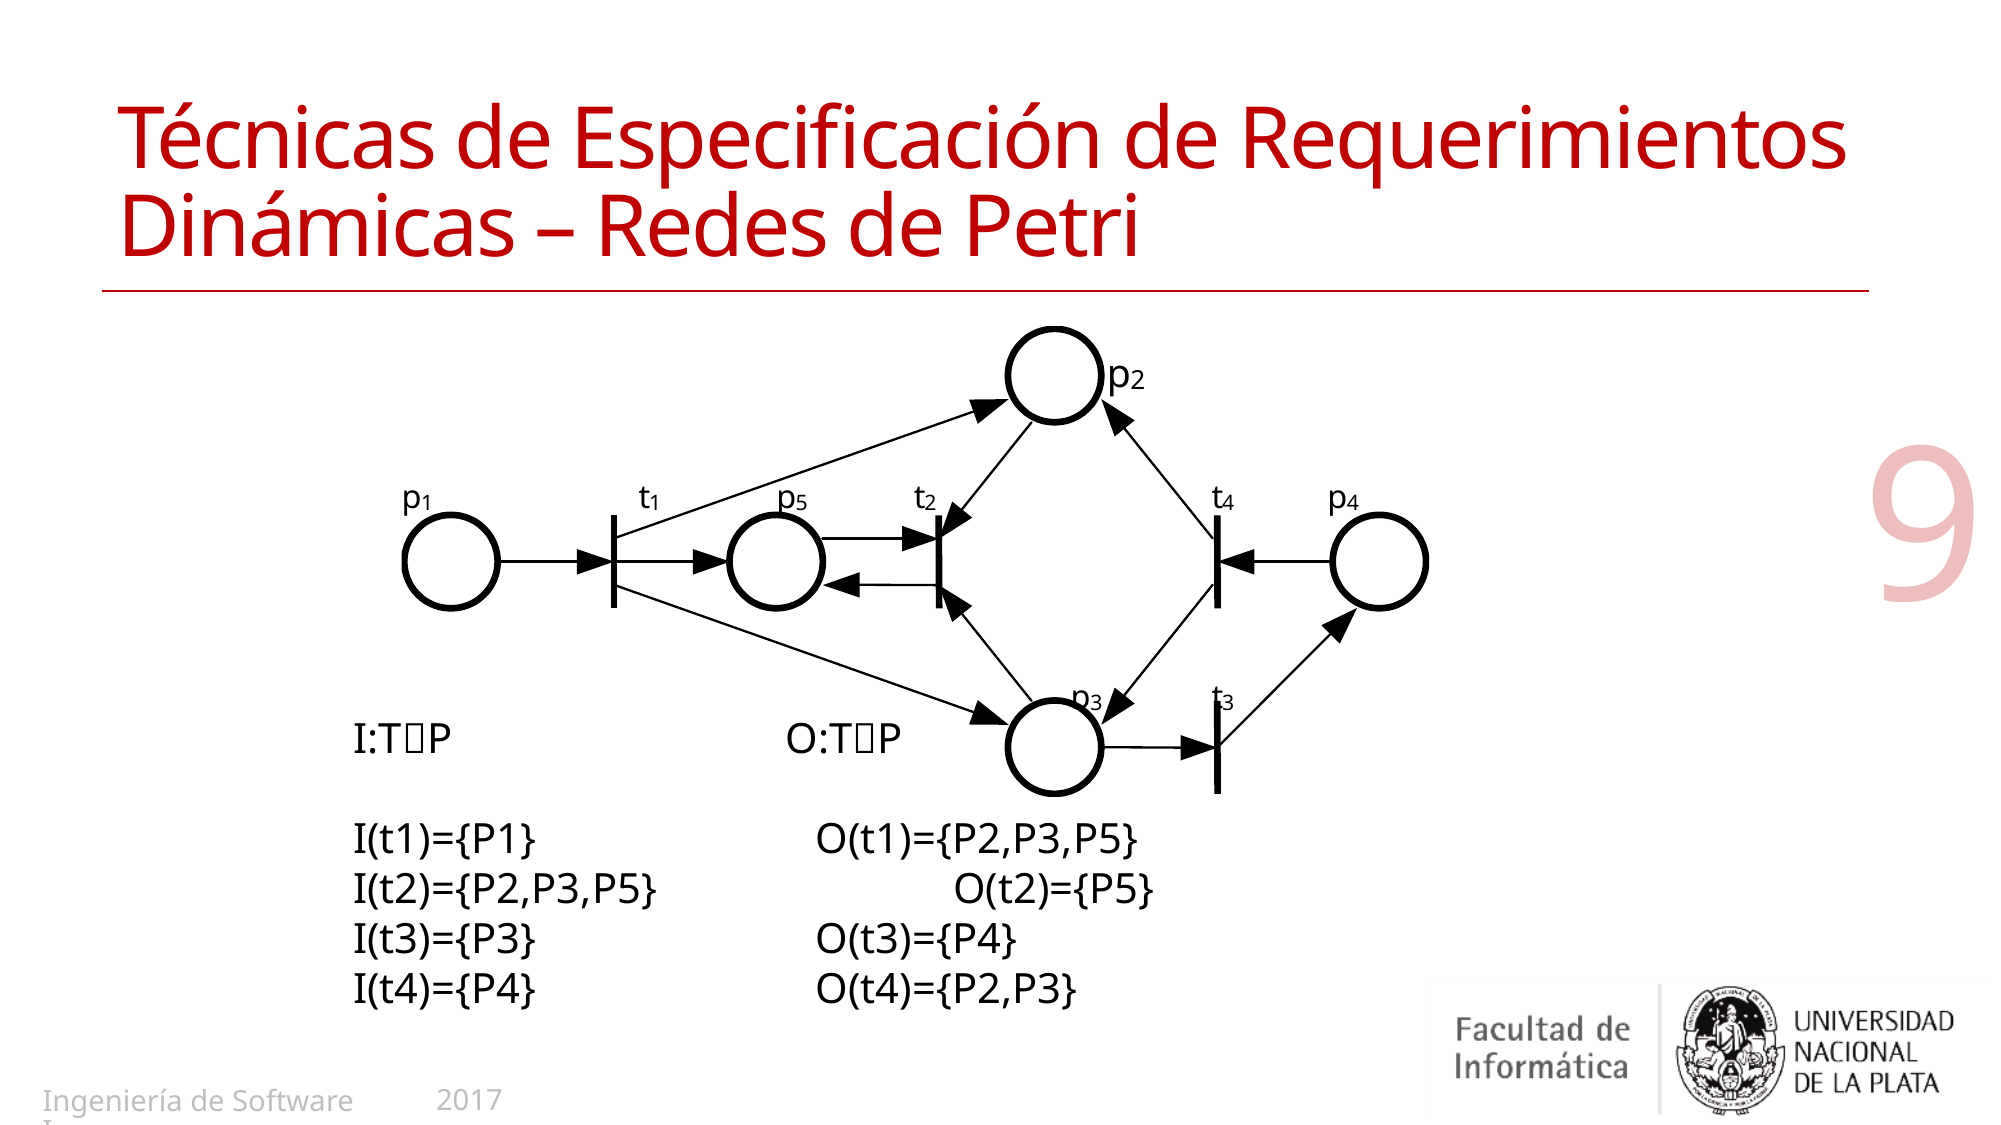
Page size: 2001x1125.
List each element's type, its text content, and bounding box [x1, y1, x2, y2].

picture [1428, 980, 1995, 1121]
text_box I:TP O:TP I(t1)={P1} O(t1)={P2,P3,P5} I(t2)={P2,P3,P5} O(t2)={P5} I(t3)={P3} O(t3)={P4} I(t4)={P4} O(t4)={P2,P3} [338, 704, 1686, 1019]
slide_number 9 [1520, 456, 2000, 686]
slide_number 2017 [421, 1073, 557, 1116]
title Técnicas de Especificación de Requerimientos Dinámicas – Redes de Petri [102, 81, 1875, 291]
footer Ingeniería de Software I [27, 1075, 382, 1111]
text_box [401, 325, 1430, 798]
